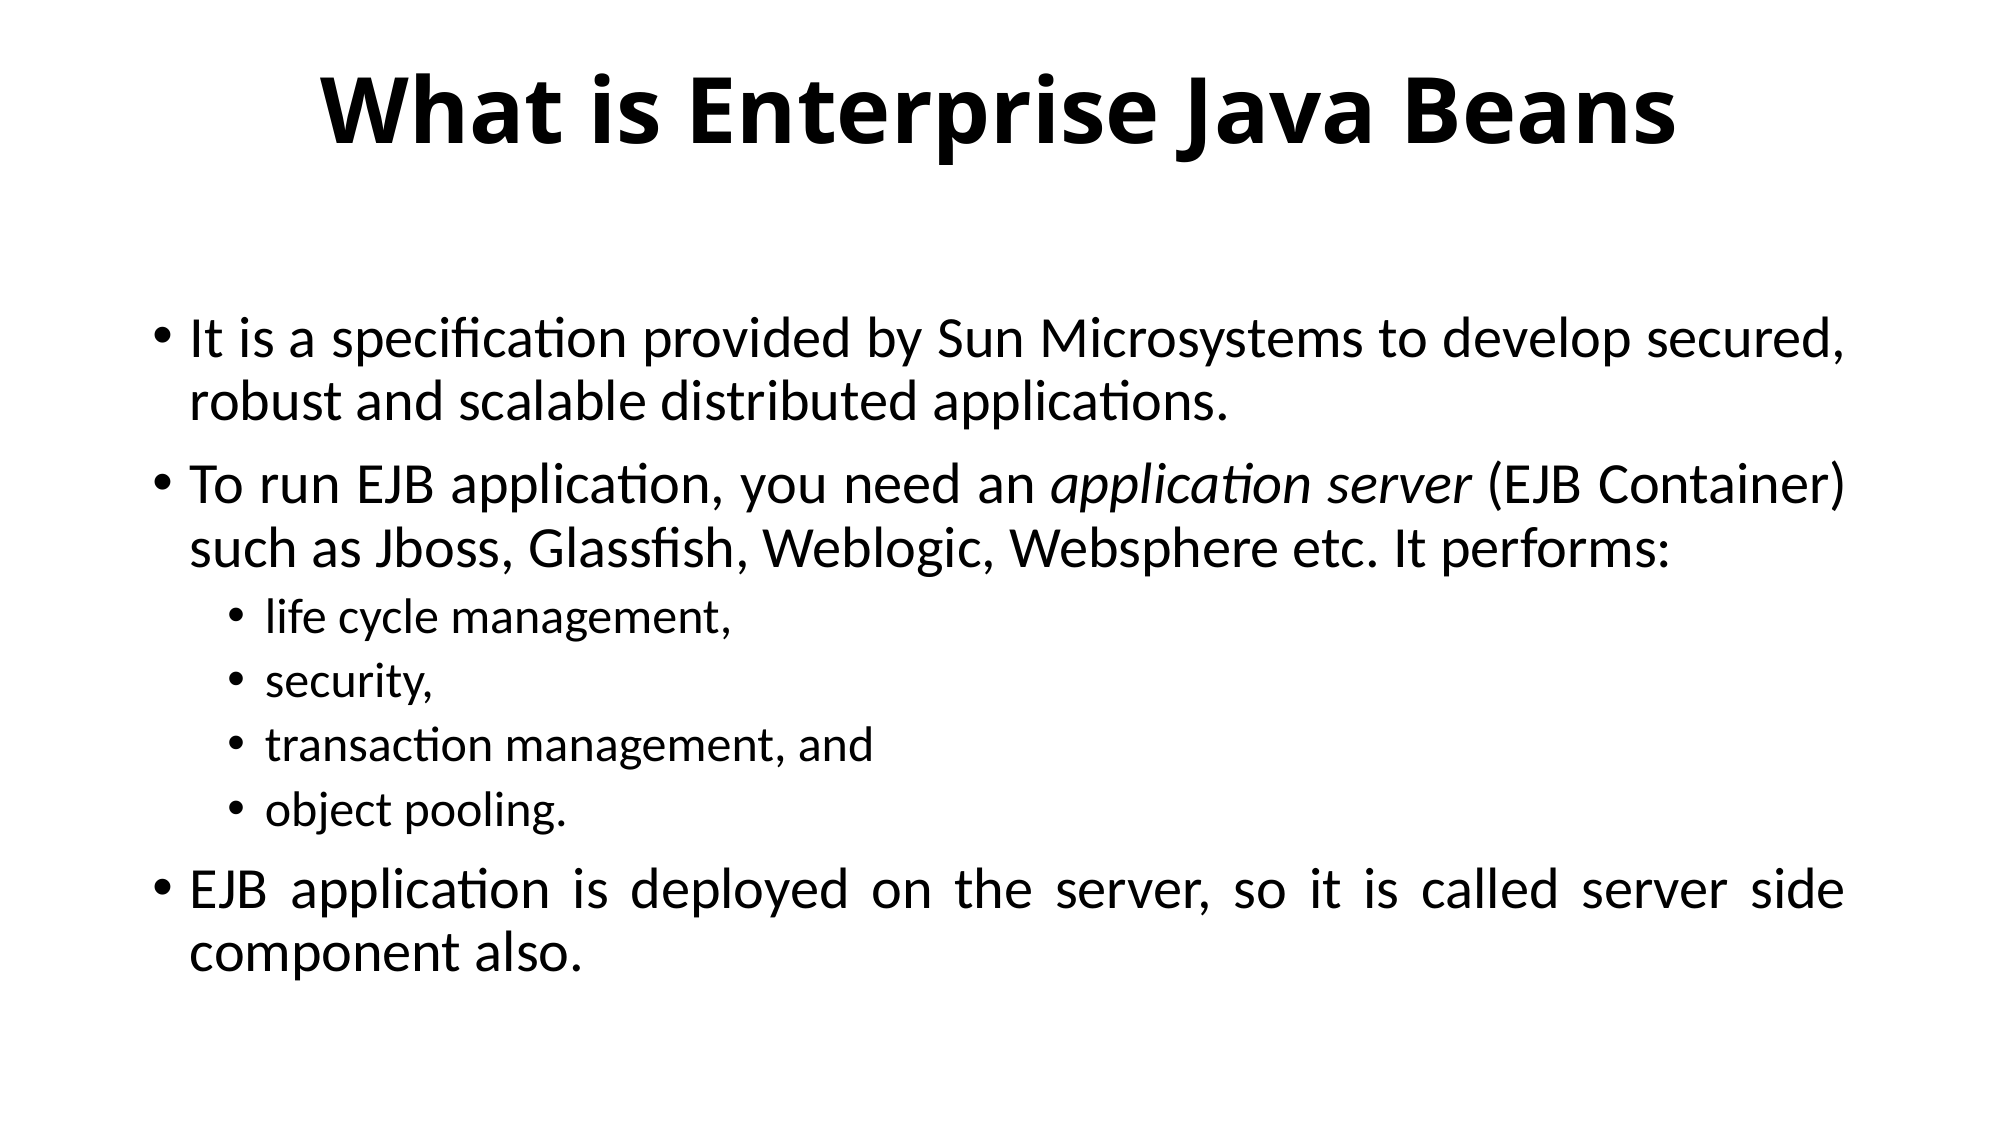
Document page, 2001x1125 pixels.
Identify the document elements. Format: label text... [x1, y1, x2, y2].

list It is a specification provided by Sun Microsystems to develop secured, robust and scalable distributed applications. To run EJB application, you need an application server (EJB Container) such as Jboss, Glassfish, Weblogic, Websphere etc. It performs: life cycle management, security, transaction management, and object pooling. EJB application is deployed on the server, so it is called server side component also. [137, 299, 1863, 1014]
title What is Enterprise Java Beans [137, 59, 1863, 278]
